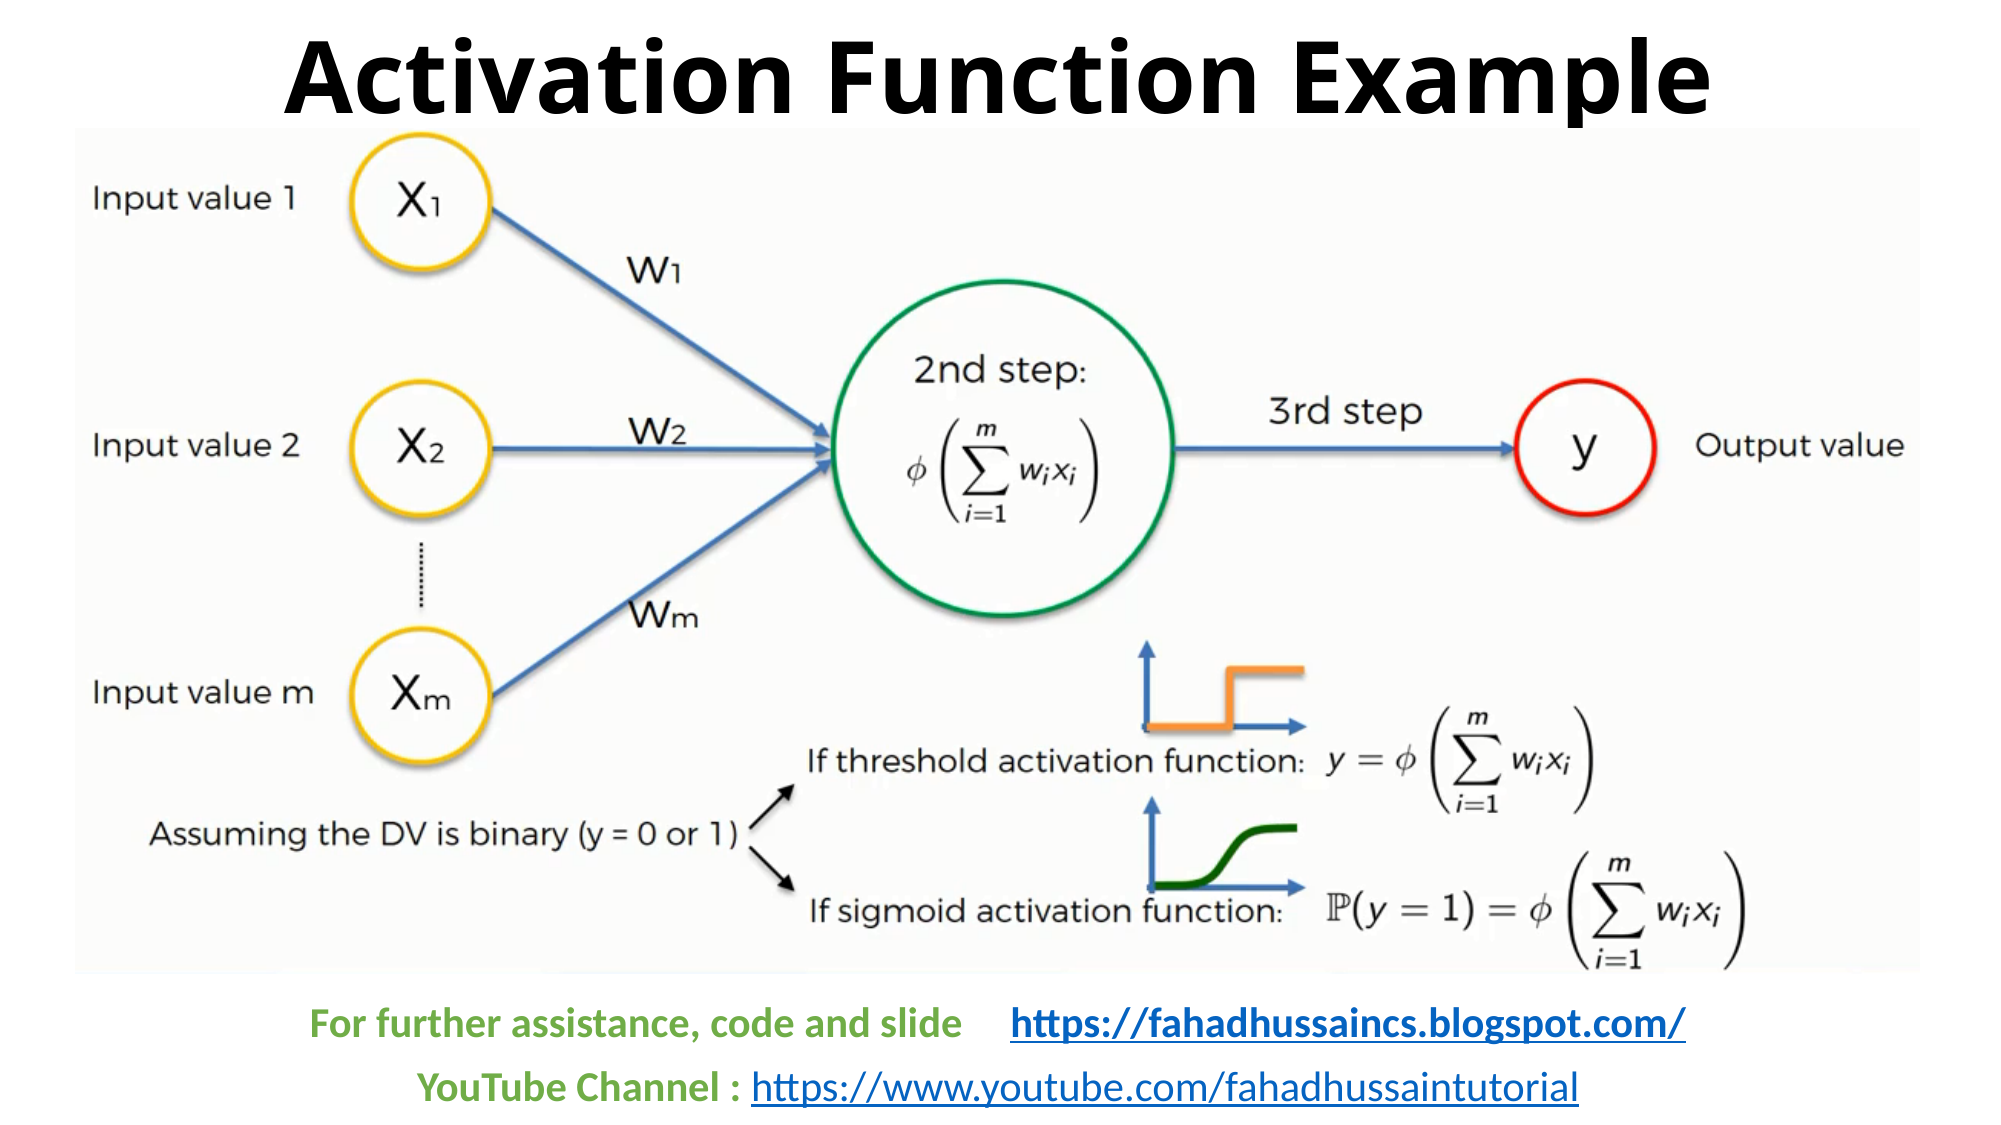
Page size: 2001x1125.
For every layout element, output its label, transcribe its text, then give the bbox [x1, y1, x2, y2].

subtitle For further assistance, code and slide https://fahadhussaincs.blogspot.com/ YouTube Channel : https://www.youtube.com/fahadhussaintutorial [18, 993, 1978, 1118]
title Activation Function Example [9, 18, 1991, 143]
picture [75, 128, 1920, 975]
